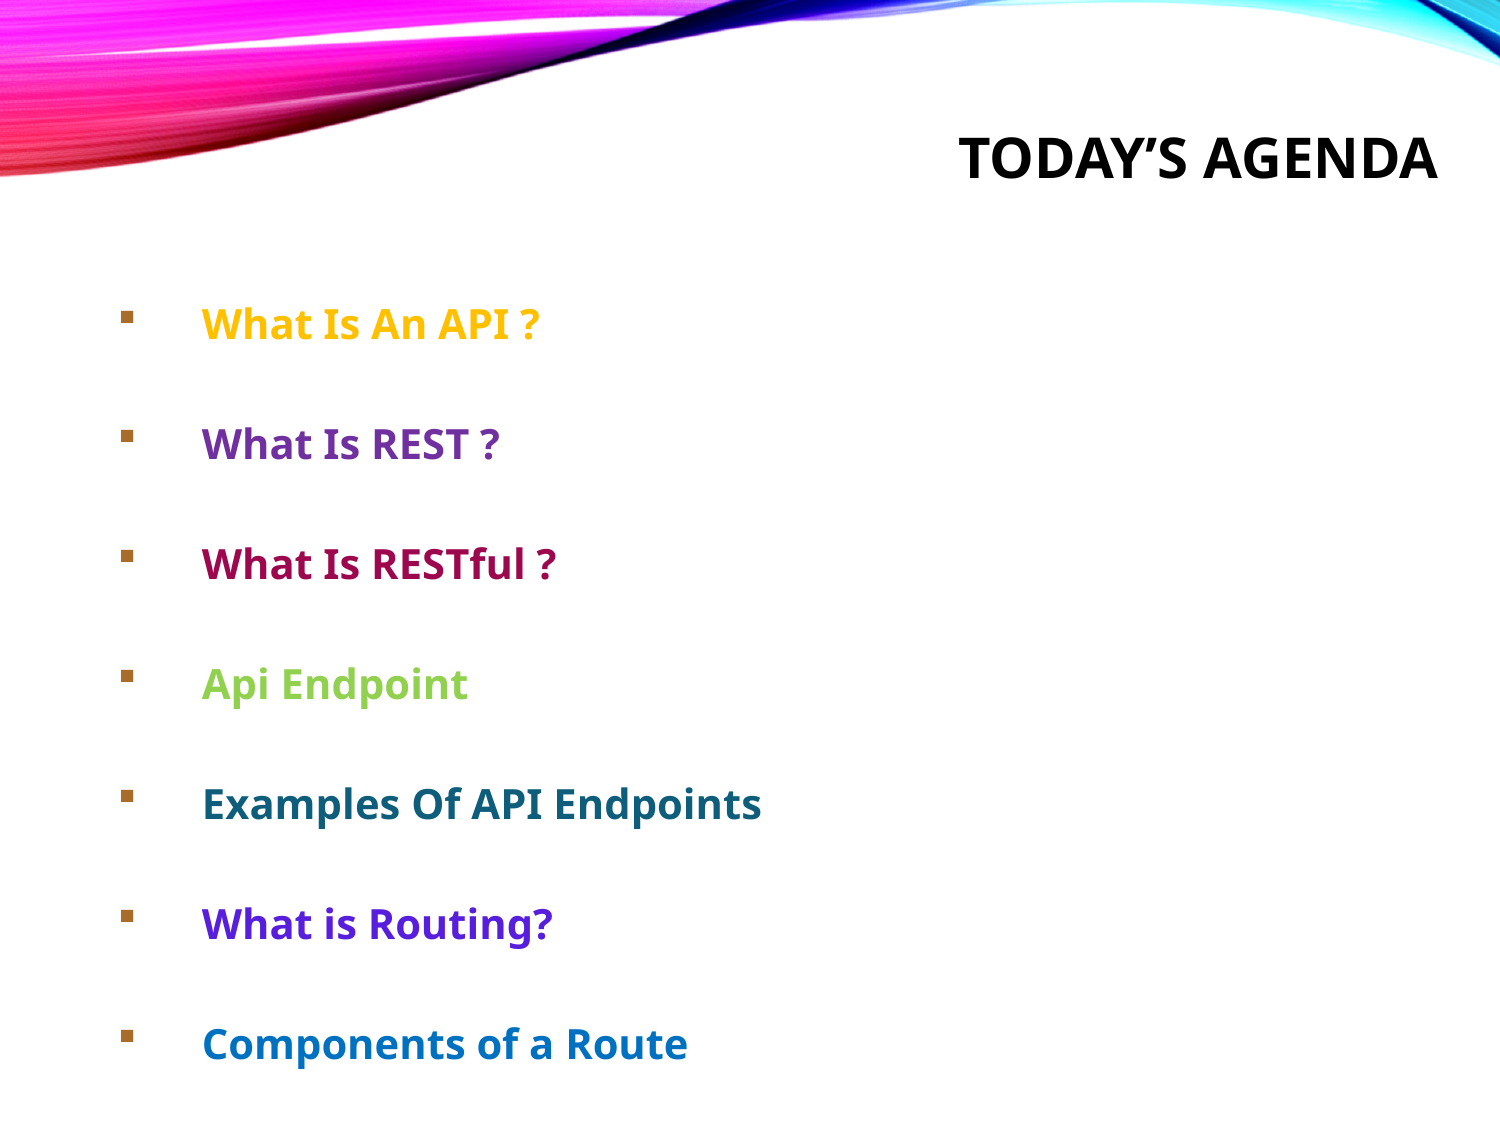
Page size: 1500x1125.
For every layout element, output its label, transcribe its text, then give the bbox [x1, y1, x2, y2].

list What Is An API ? What Is REST ? What Is RESTful ? Api Endpoint Examples Of API Endpoints What is Routing? Components of a Route Http Methods Examples Of Routes [27, 231, 1472, 1100]
title Today’s Agenda [407, 54, 1454, 231]
picture [0, 0, 1500, 178]
